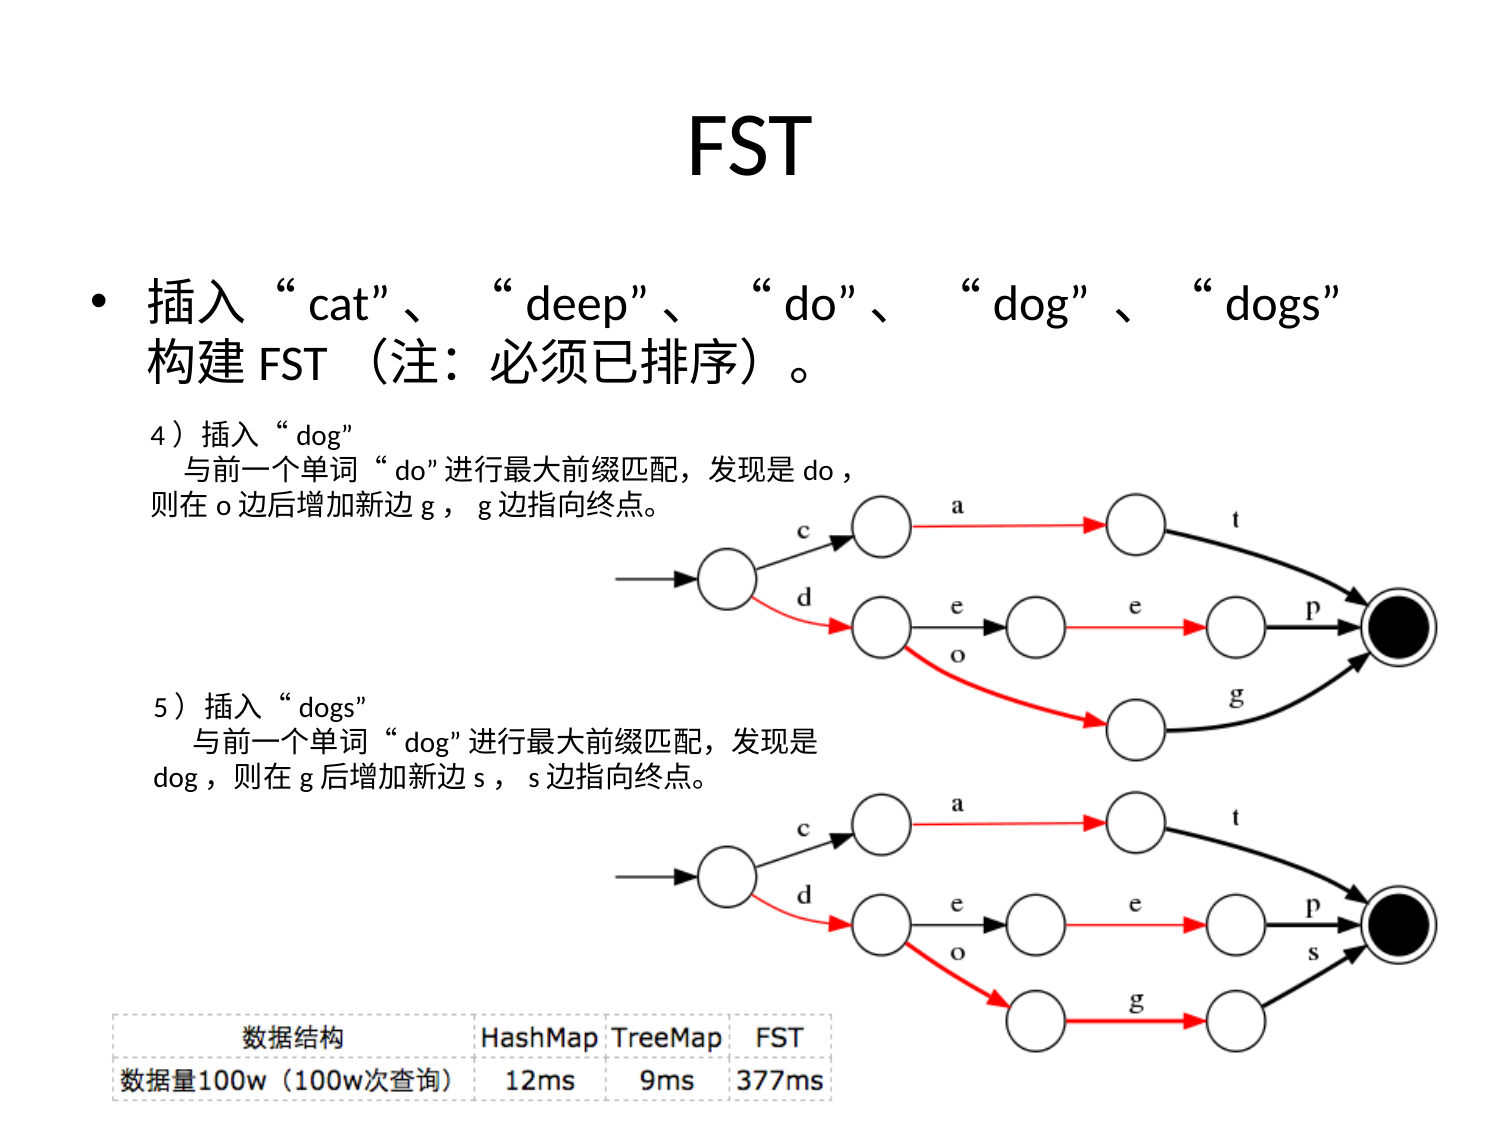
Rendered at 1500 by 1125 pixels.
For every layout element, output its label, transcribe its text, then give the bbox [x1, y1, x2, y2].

text_box 4）插入“dog” 与前一个单词“do”进行最大前缀匹配，发现是do，则在o边后增加新边g，g边指向终点。 [135, 408, 886, 529]
title FST [75, 45, 1425, 233]
text_box 5）插入“dogs” 与前一个单词“dog”进行最大前缀匹配，发现是dog，则在g后增加新边s，s边指向终点。 [138, 680, 544, 801]
list 插入“cat”、 “deep”、 “do”、 “dog” 、“dogs” 构建FST（注：必须已排序）。 [75, 262, 1425, 1005]
picture [100, 777, 1448, 1114]
picture [546, 479, 1448, 768]
